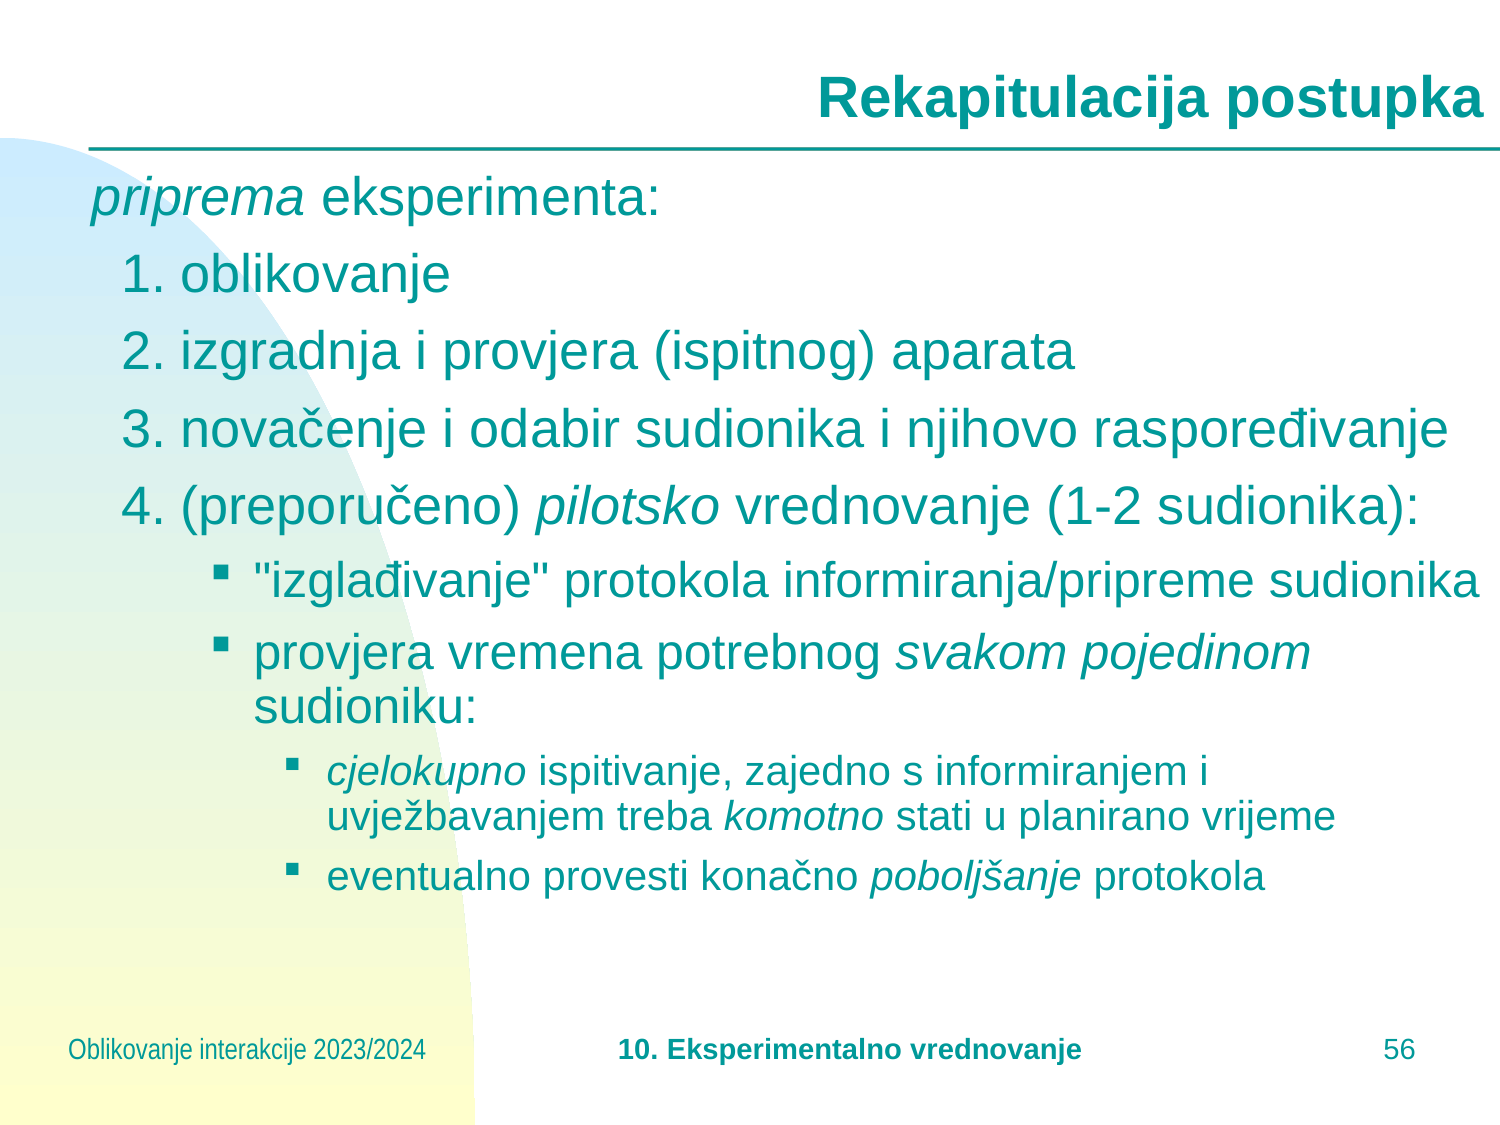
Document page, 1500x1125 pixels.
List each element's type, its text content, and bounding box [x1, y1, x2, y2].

list priprema eksperimenta: oblikovanje izgradnja i provjera (ispitnog) aparata novačenje i odabir sudionika i njihovo raspoređivanje (preporučeno) pilotsko vrednovanje (1-2 sudionika): "izglađivanje" protokola informiranja/pripreme sudionika provjera vremena potrebnog svakom pojedinom sudioniku: cjelokupno ispitivanje, zajedno s informiranjem i uvježbavanjem treba komotno stati u planirano vrijeme eventualno provesti konačno poboljšanje protokola [76, 160, 1500, 1035]
title Rekapitulacija postupka [150, 42, 1500, 147]
footer 10. Eksperimentalno vrednovanje [572, 1035, 1080, 1102]
slide_number 55 [1080, 1023, 1431, 1102]
slide_number Oblikovanje interakcije 2023/2024 [53, 1023, 572, 1102]
